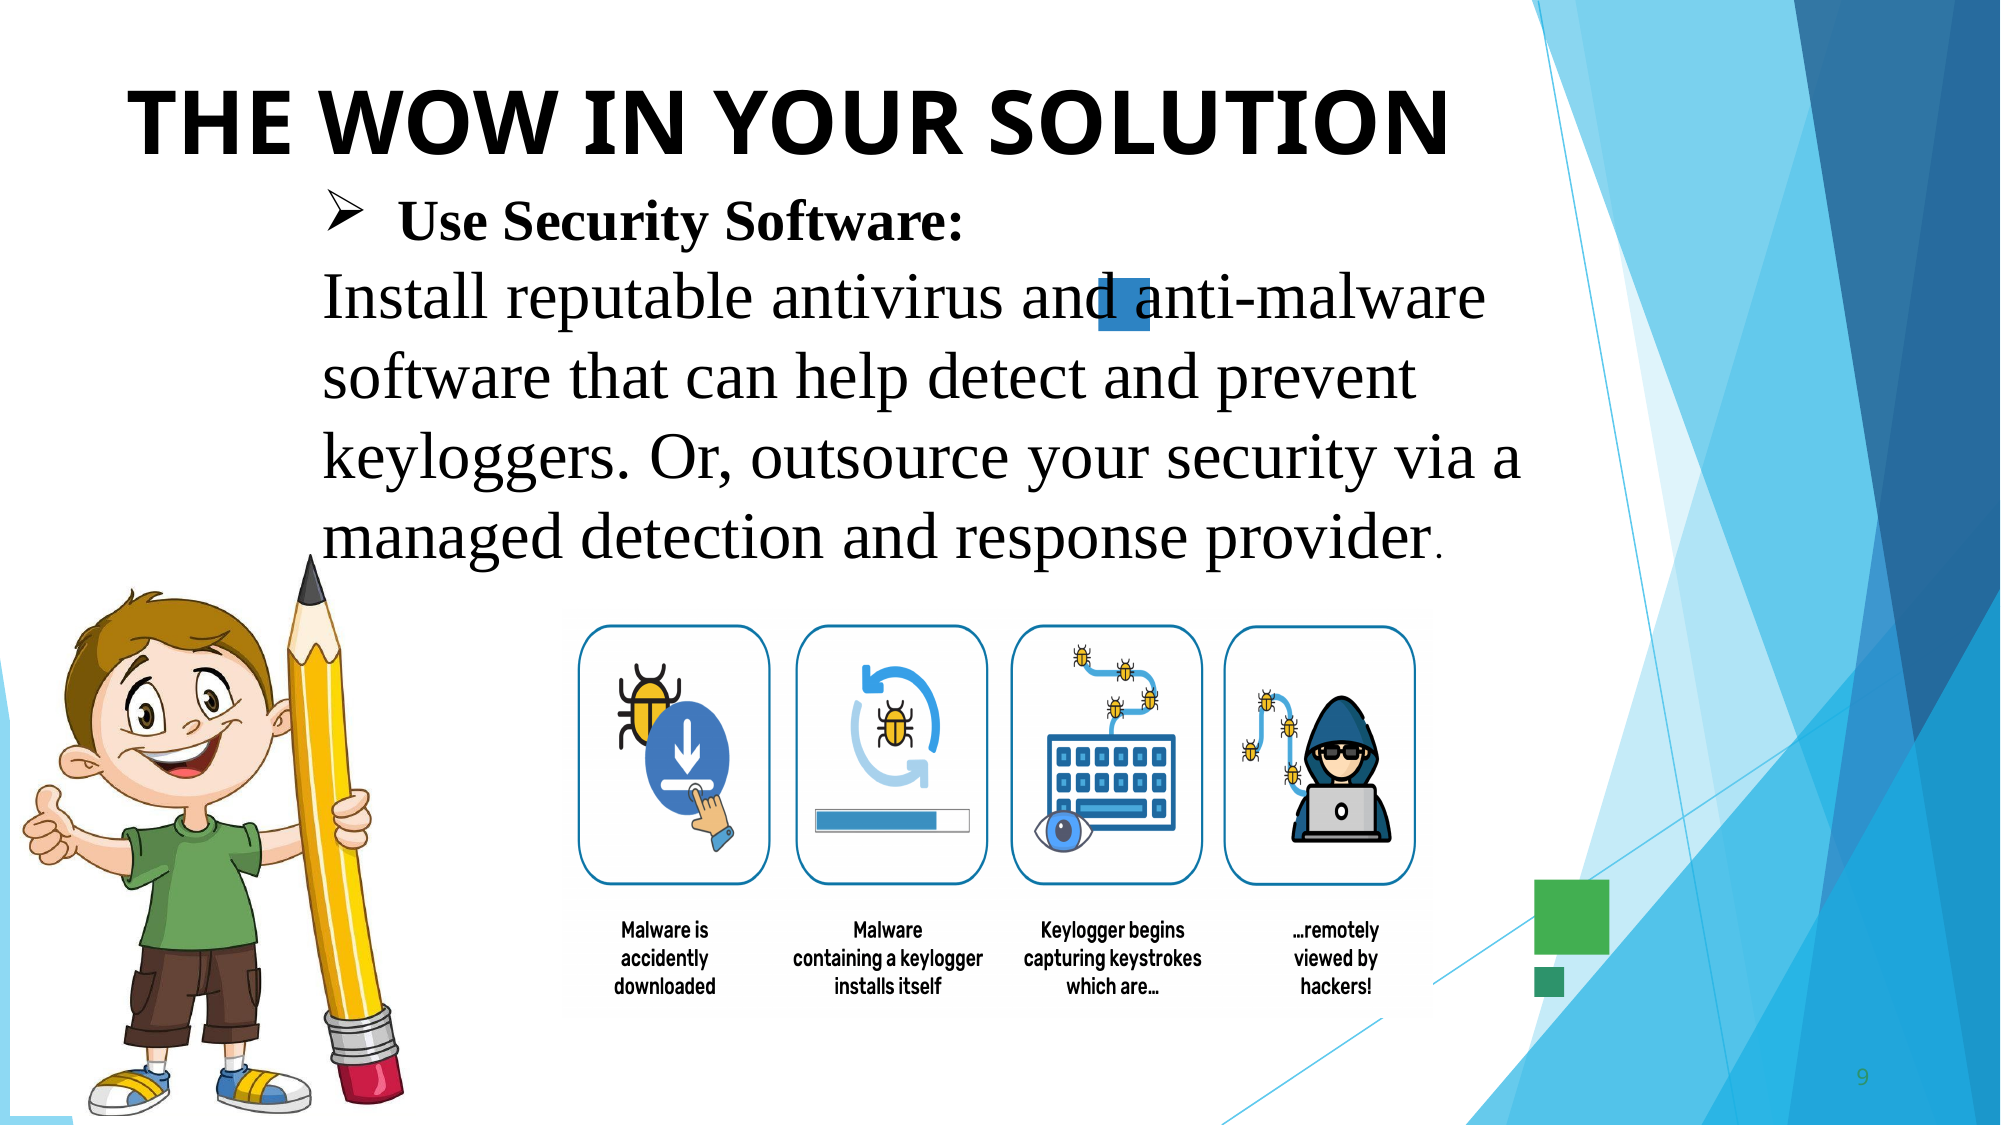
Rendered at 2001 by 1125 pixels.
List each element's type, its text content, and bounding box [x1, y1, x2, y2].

text_box Use Security Software: Install reputable antivirus and anti-malware software that can help detect and prevent keyloggers. Or, outsource your security via a managed detection and response provider. [307, 174, 1693, 1078]
picture [10, 554, 416, 1116]
text_box [1849, 1061, 1888, 1095]
title THE WOW IN YOUR SOLUTION [123, 63, 1877, 188]
list [562, 607, 1433, 1018]
